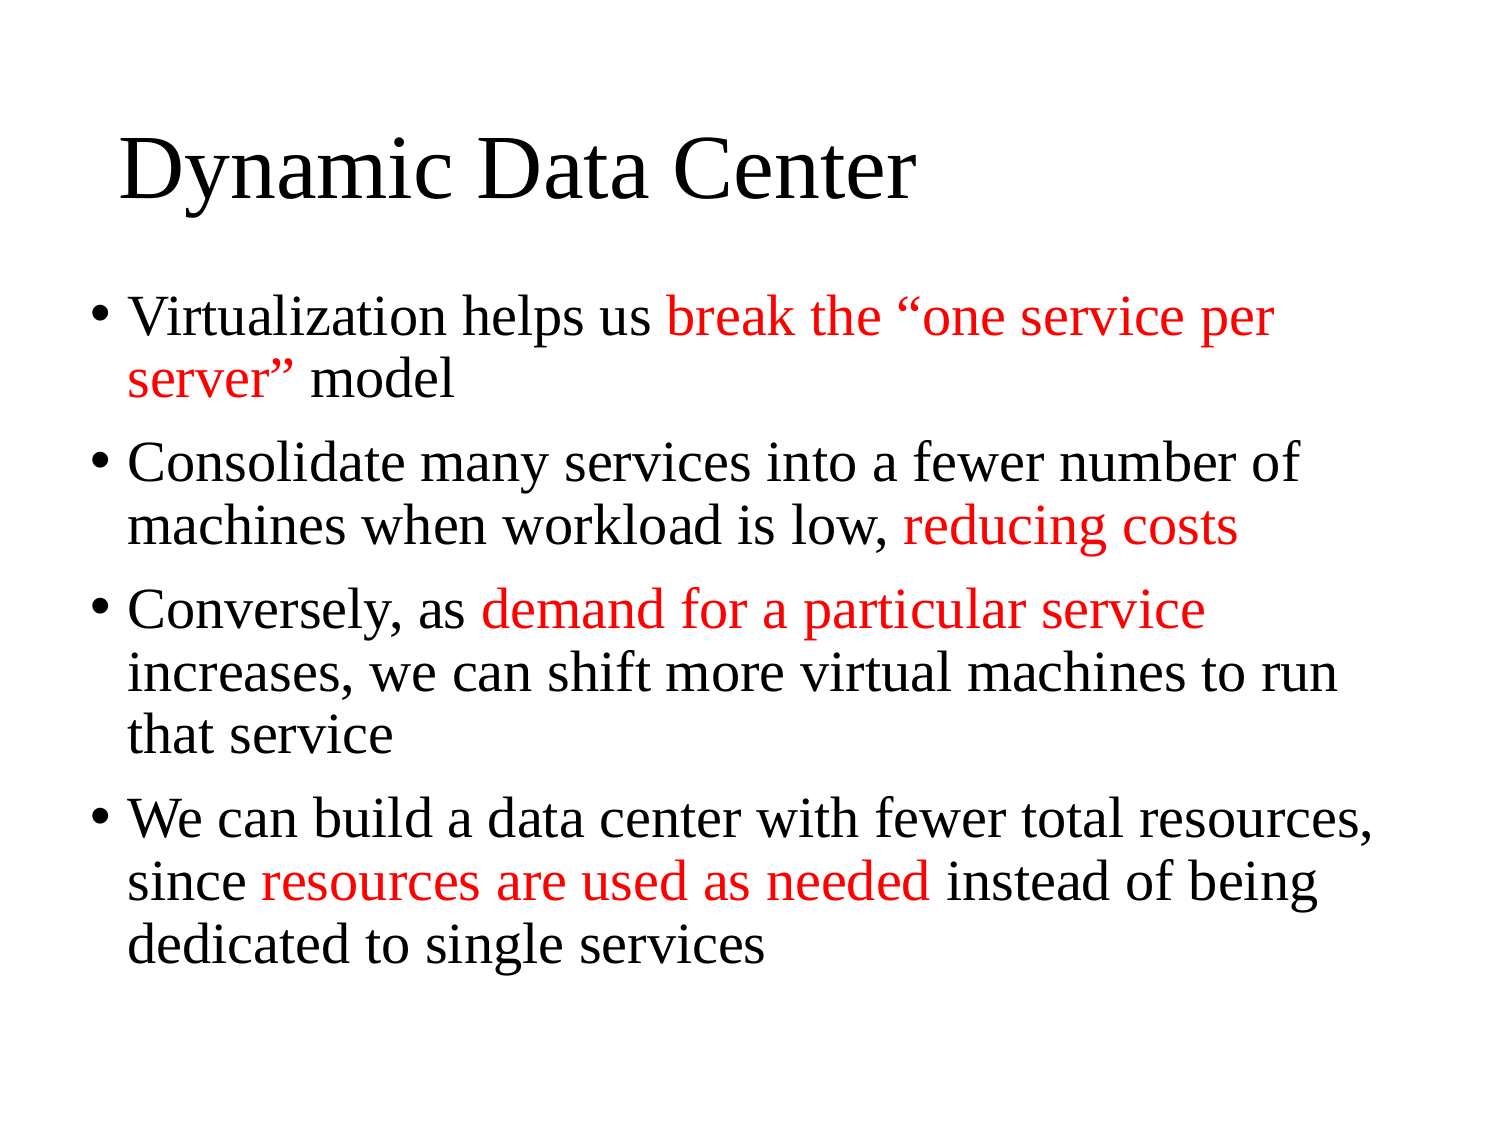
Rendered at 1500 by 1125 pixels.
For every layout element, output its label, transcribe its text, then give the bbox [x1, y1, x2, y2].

title Dynamic Data Center [103, 59, 1397, 277]
list Virtualization helps us break the “one service per server” model Consolidate many services into a fewer number of machines when workload is low, reducing costs Conversely, as demand for a particular service increases, we can shift more virtual machines to run that service We can build a data center with fewer total resources, since resources are used as needed instead of being dedicated to single services [75, 277, 1419, 1045]
